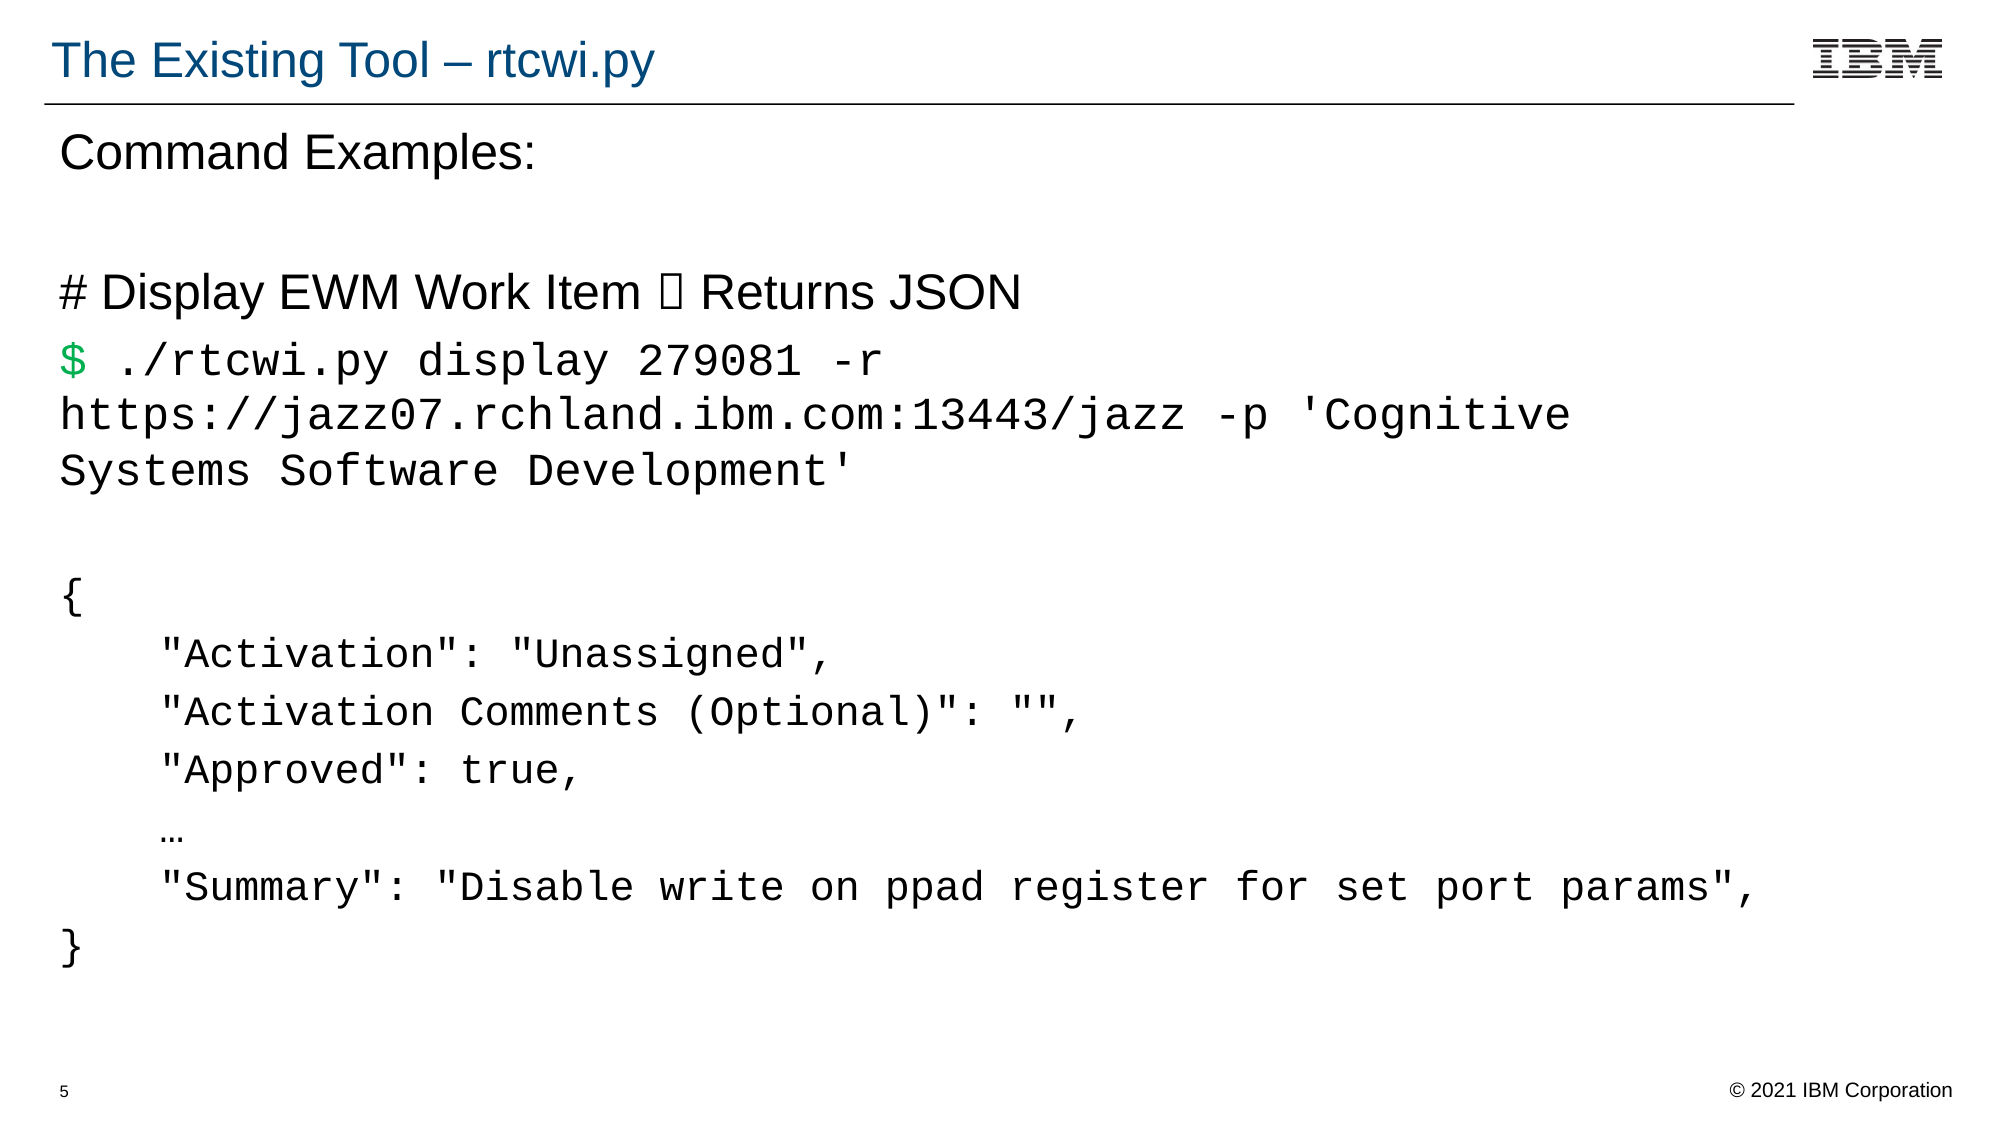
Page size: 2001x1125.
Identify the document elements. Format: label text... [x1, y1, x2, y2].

list Command Examples: # Display EWM Work Item  Returns JSON $ ./rtcwi.py display 279081 -r https://jazz07.rchland.ibm.com:13443/jazz -p 'Cognitive Systems Software Development' { "Activation": "Unassigned", "Activation Comments (Optional)": "", "Approved": true, … "Summary": "Disable write on ppad register for set port params", } [44, 111, 1803, 1074]
slide_number 5 [44, 1072, 125, 1104]
picture [1813, 39, 1942, 78]
title The Existing Tool – rtcwi.py [36, 26, 1803, 132]
